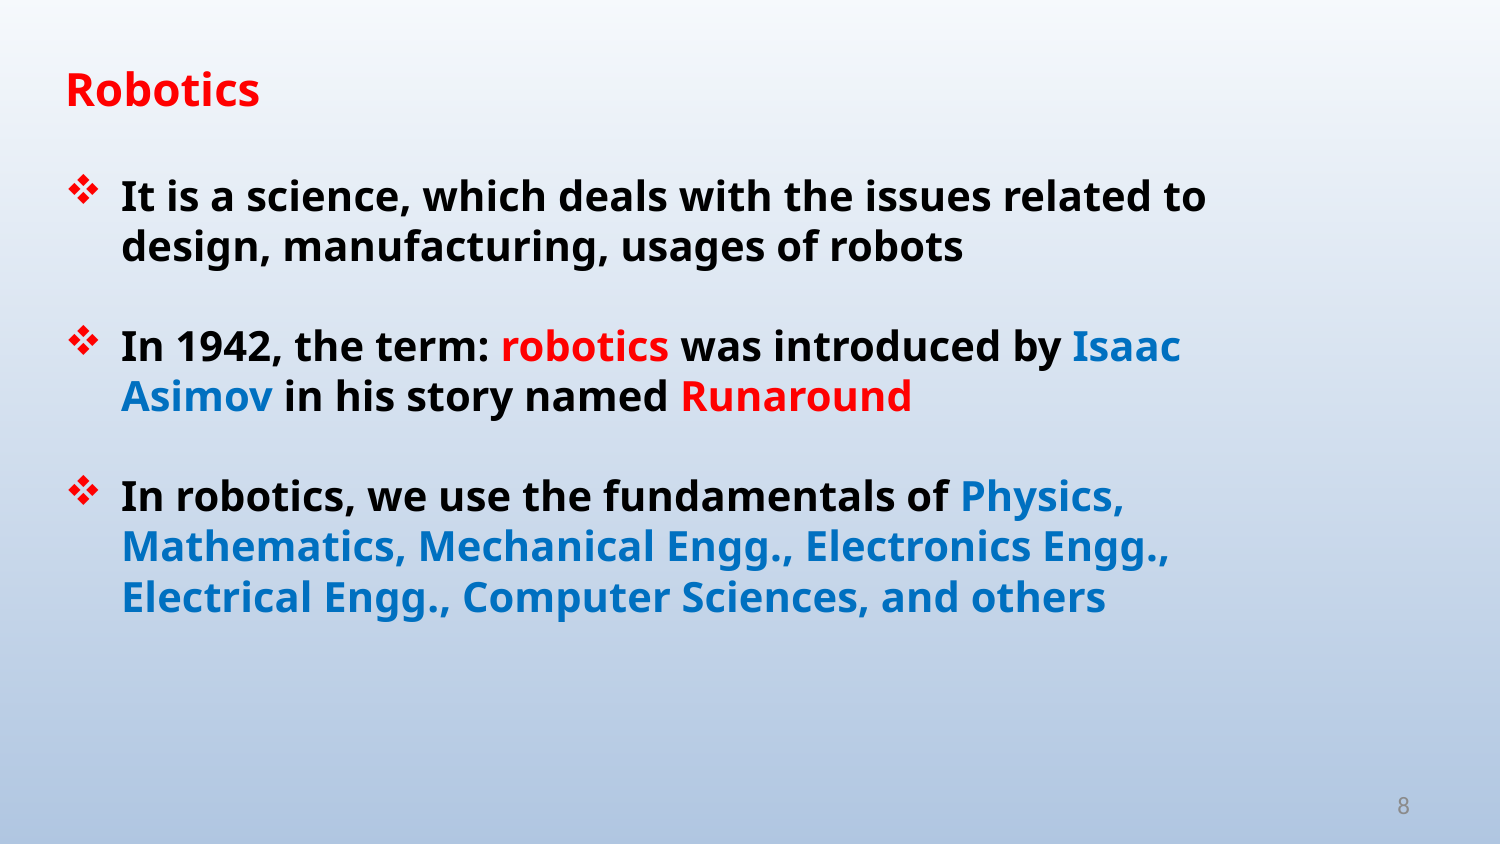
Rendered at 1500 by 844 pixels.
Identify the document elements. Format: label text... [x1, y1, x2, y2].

slide_number 8 [1313, 782, 1425, 827]
text_box Robotics It is a science, which deals with the issues related to design, manufacturing, usages of robots In 1942, the term: robotics was introduced by Isaac Asimov in his story named Runaround In robotics, we use the fundamentals of Physics, Mathematics, Mechanical Engg., Electronics Engg., Electrical Engg., Computer Sciences, and others [49, 52, 1313, 844]
